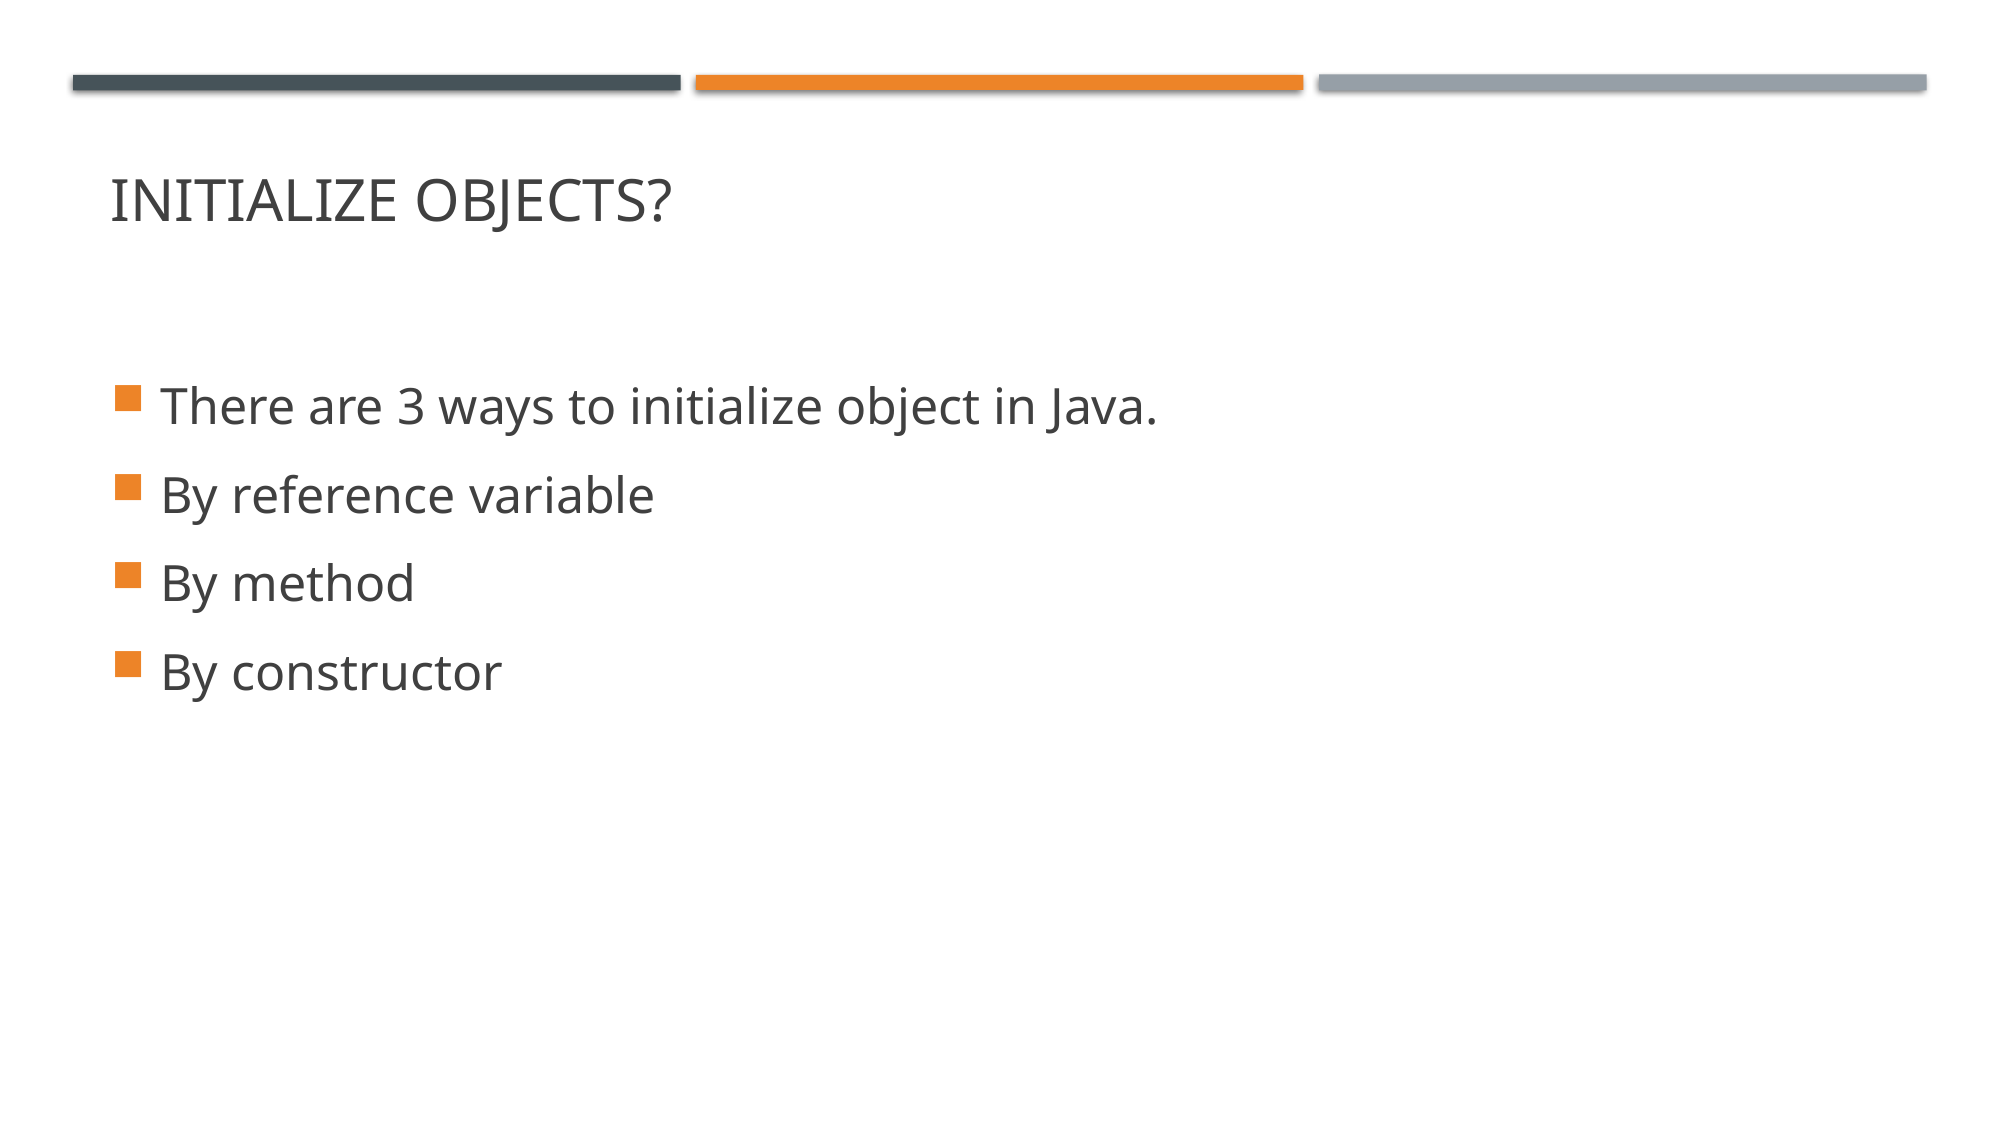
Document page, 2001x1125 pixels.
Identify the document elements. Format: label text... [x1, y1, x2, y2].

title initialize objects? [95, 115, 1905, 280]
list There are 3 ways to initialize object in Java. By reference variable By method By constructor [95, 280, 1905, 877]
